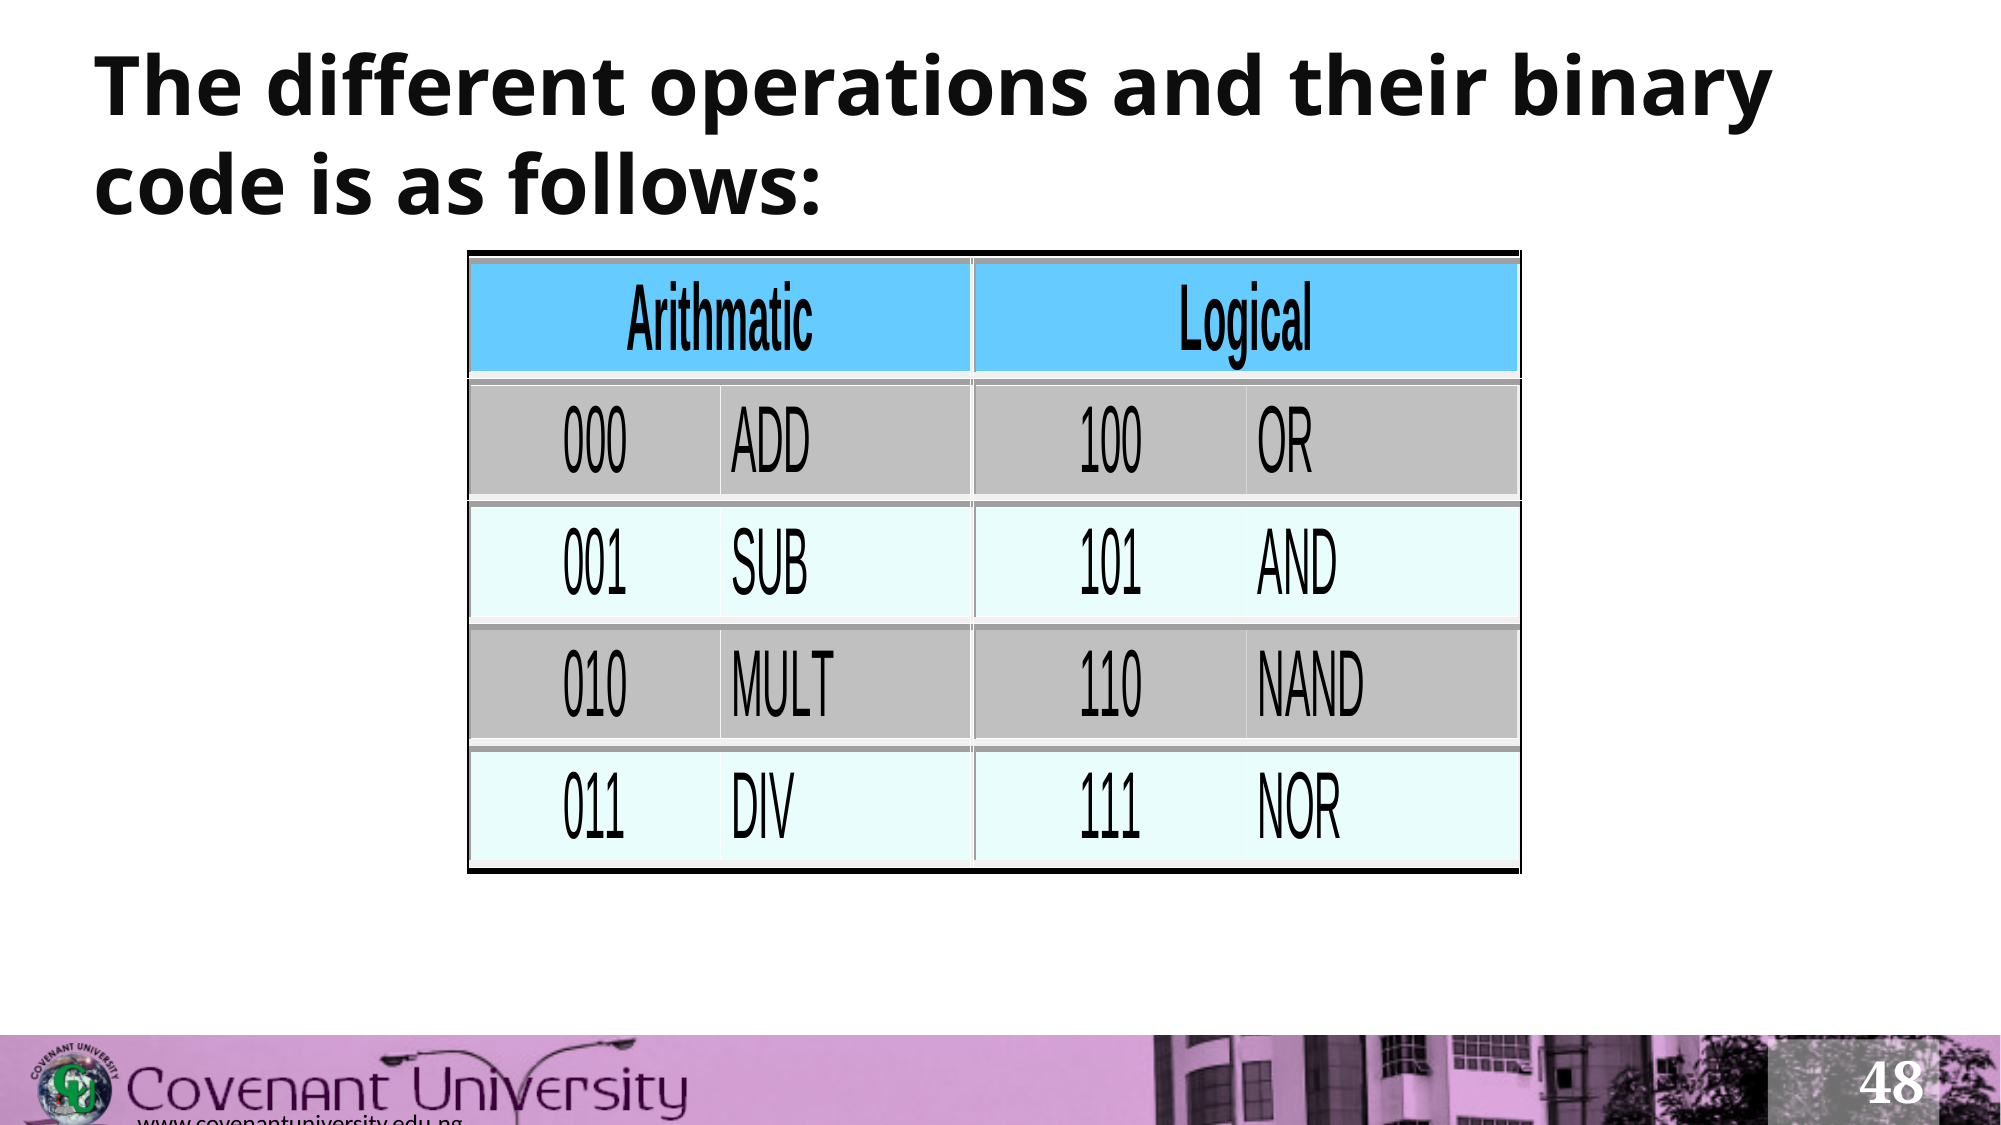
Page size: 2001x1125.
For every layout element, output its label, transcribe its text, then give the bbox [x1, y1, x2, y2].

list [0, 249, 1988, 1001]
title The different operations and their binary code is as follows: [74, 20, 2001, 342]
picture [23, 1036, 1072, 1125]
